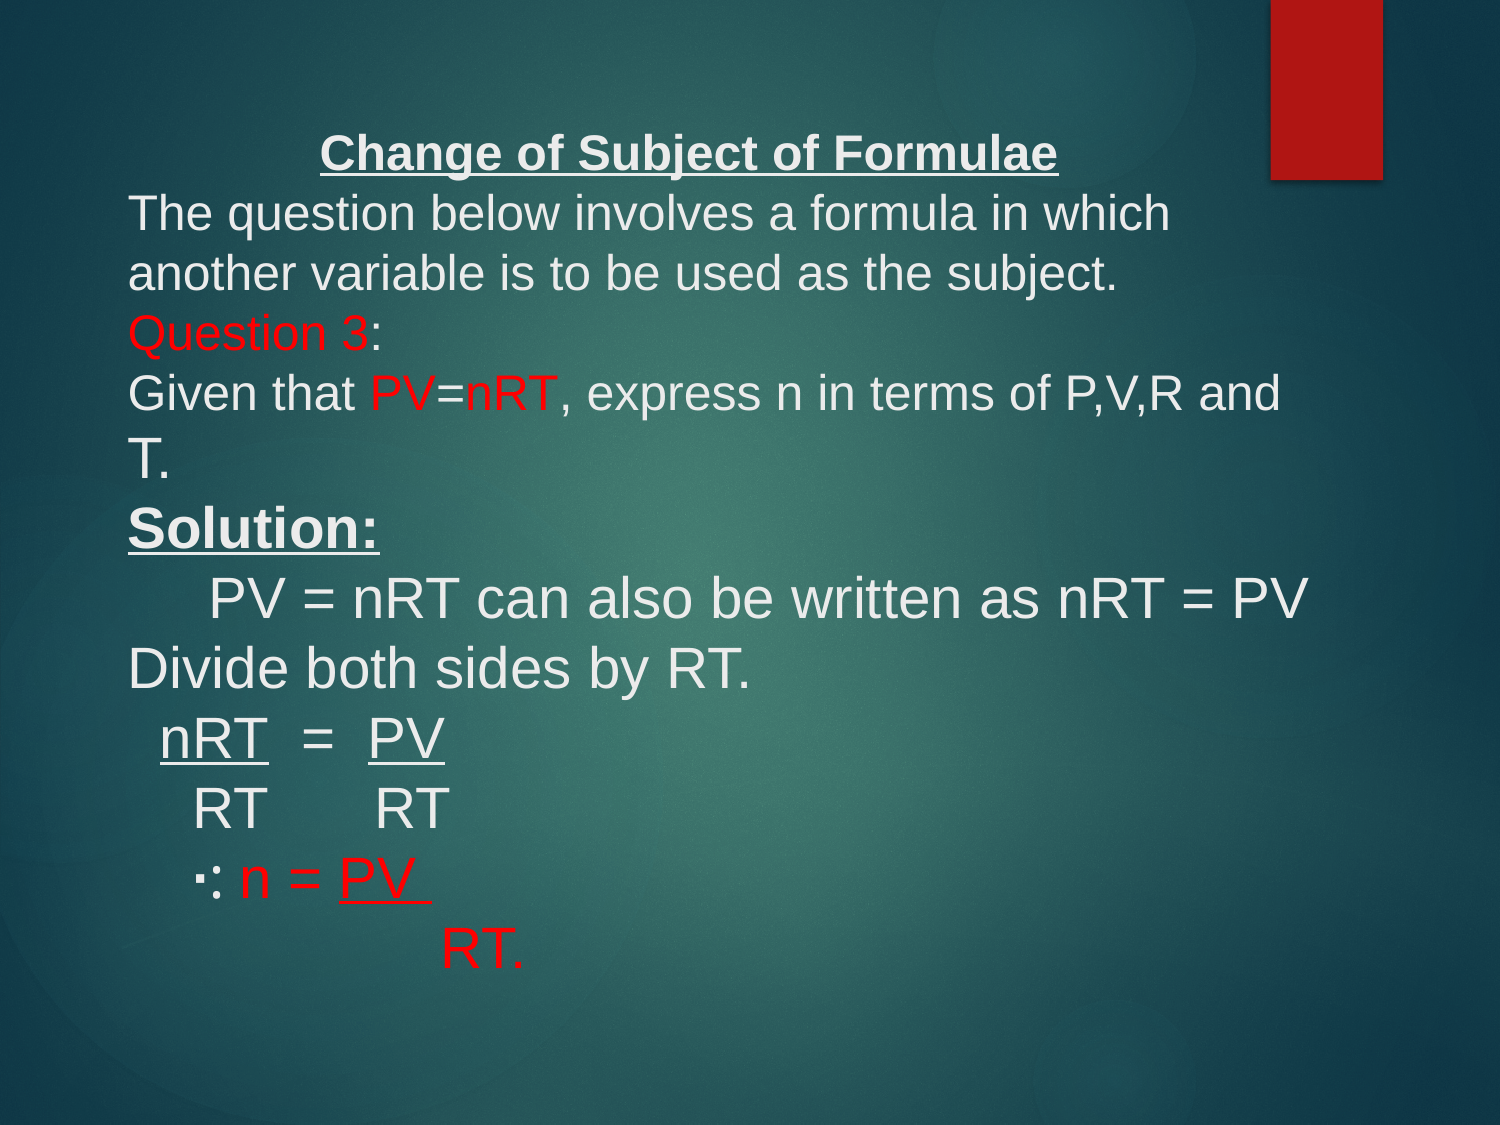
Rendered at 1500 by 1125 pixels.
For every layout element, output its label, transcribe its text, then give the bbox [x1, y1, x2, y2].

title Change of Subject of Formulae The question below involves a formula in which another variable is to be used as the subject. Question 3: Given that PV=nRT, express n in terms of P,V,R and T. Solution: PV = nRT can also be written as nRT = PV Divide both sides by RT. nRT = PV RT RT ∙: n = PV RT. [112, 112, 1350, 963]
